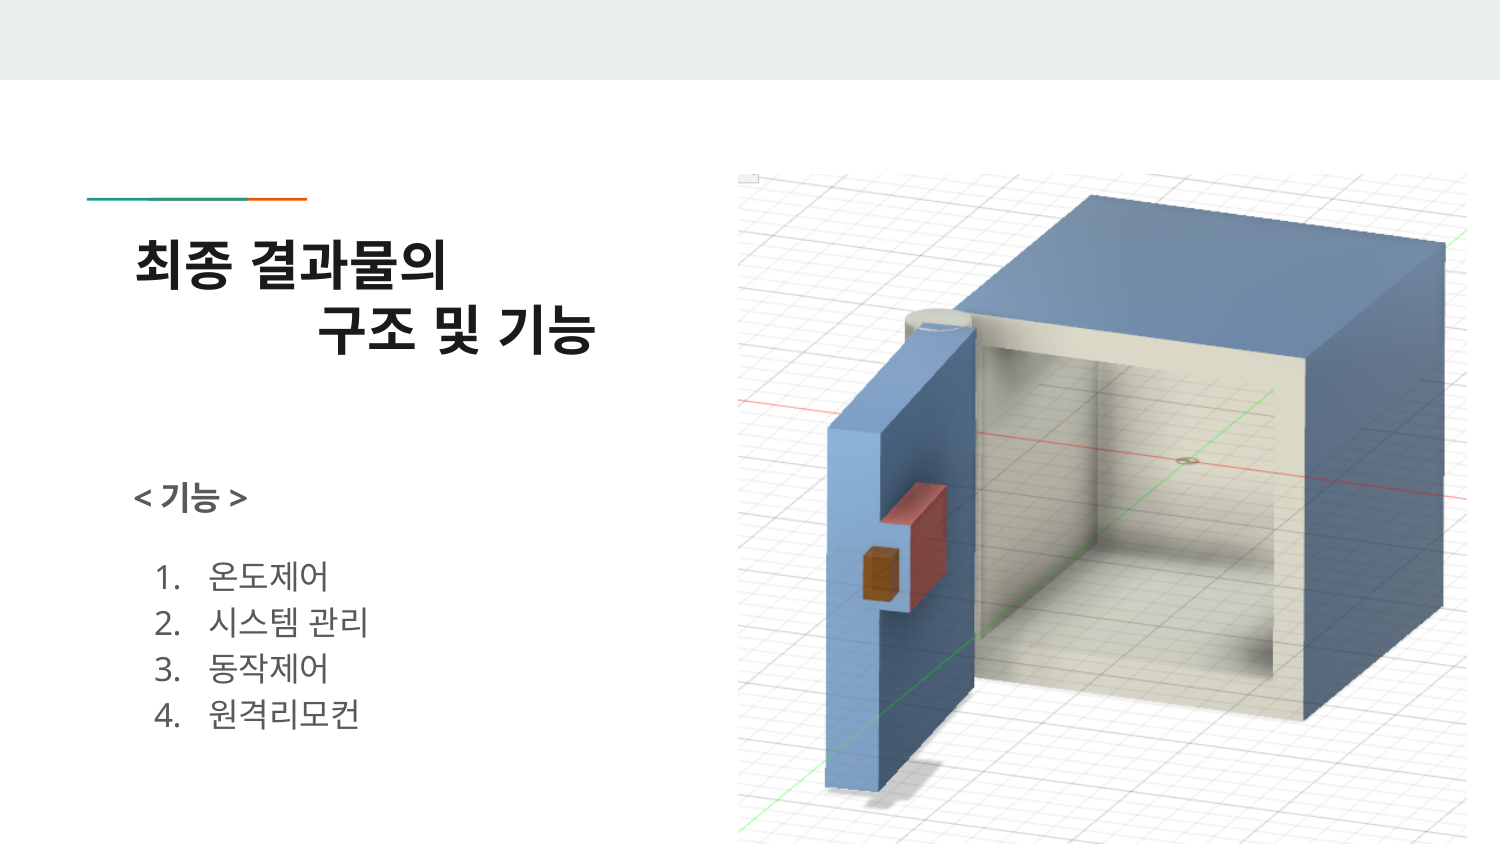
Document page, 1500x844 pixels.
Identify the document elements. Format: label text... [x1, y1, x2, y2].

title 최종 결과물의 구조 및 기능 [119, 216, 662, 443]
picture [738, 173, 1467, 844]
list <기능> 온도제어 시스템 관리 동작제어 원격리모컨 [118, 456, 733, 760]
